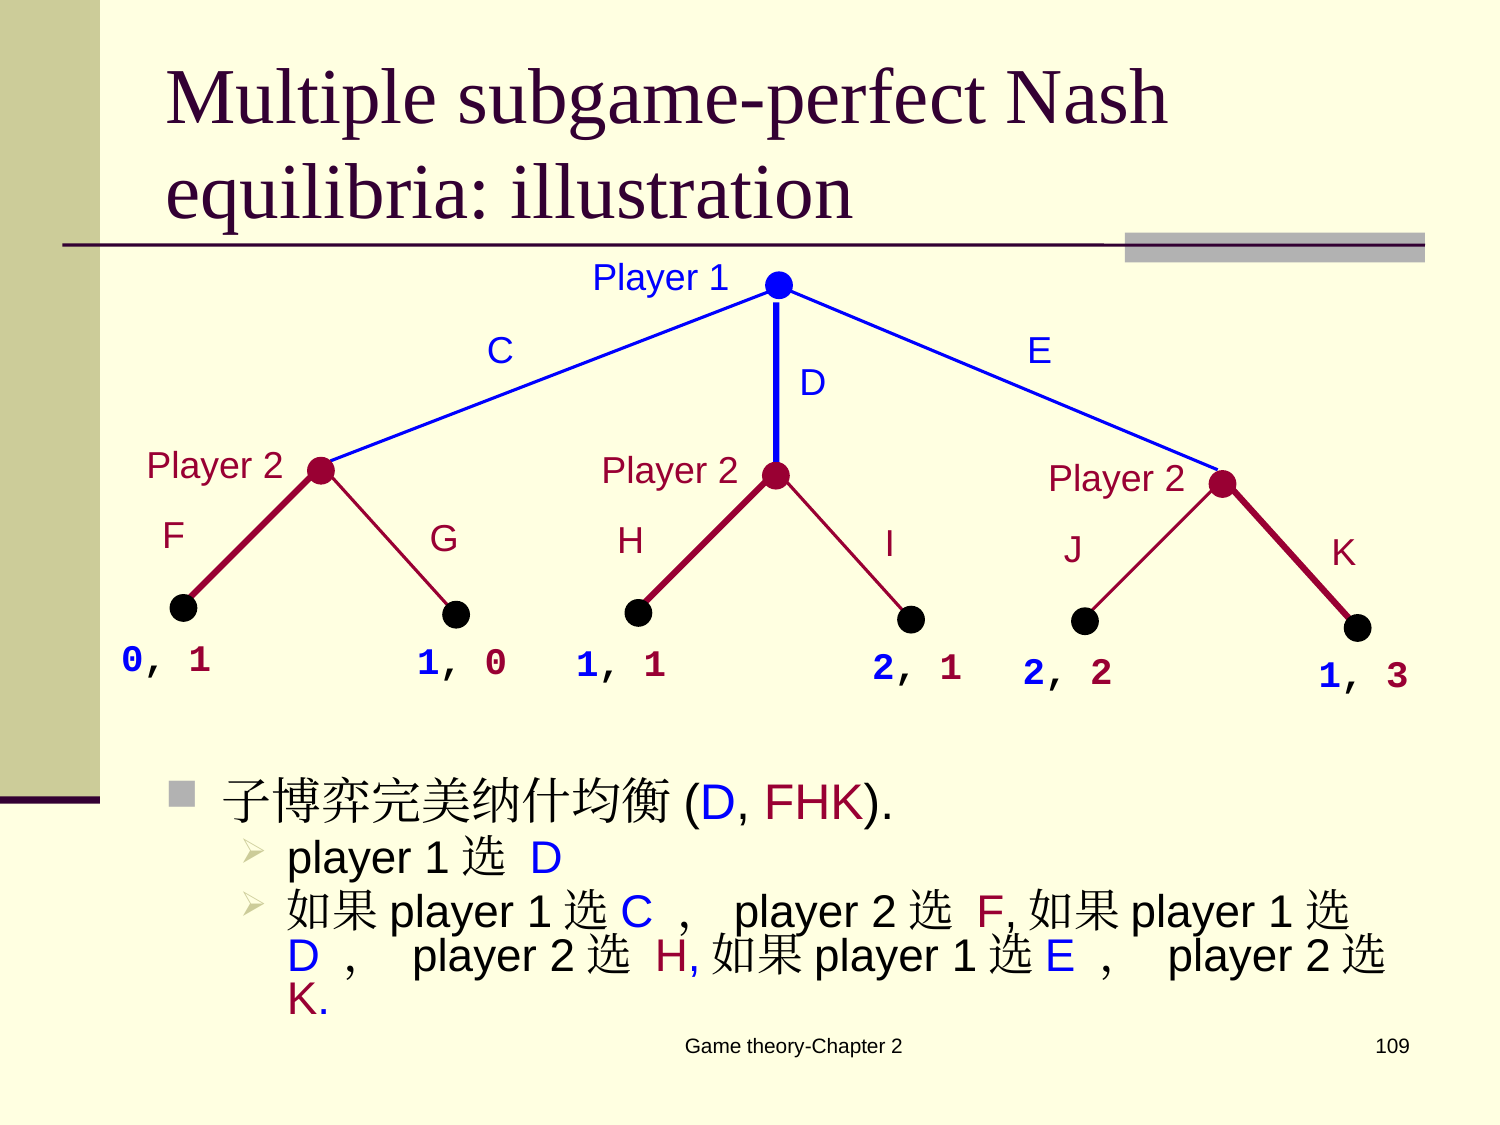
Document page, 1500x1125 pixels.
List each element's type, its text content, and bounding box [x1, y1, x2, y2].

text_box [1007, 446, 1430, 704]
list 子博弈完美纳什均衡(D, FHK). player 1选 D 如果player 1选C ，player 2选 F,如果player 1选D ， player 2选 H,如果player 1选E ， player 2选 K. [149, 773, 1426, 1006]
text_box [106, 433, 529, 691]
footer Game theory-Chapter 2 [549, 1024, 1038, 1101]
text_box C [472, 318, 543, 379]
text_box E [1012, 318, 1074, 378]
slide_number 109 [1112, 1024, 1426, 1101]
text_box Player 1 [577, 245, 755, 306]
title Multiple subgame-perfect Nash equilibria: illustration [149, 45, 1426, 234]
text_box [561, 438, 984, 695]
text_box [765, 272, 793, 299]
text_box D [784, 350, 847, 410]
